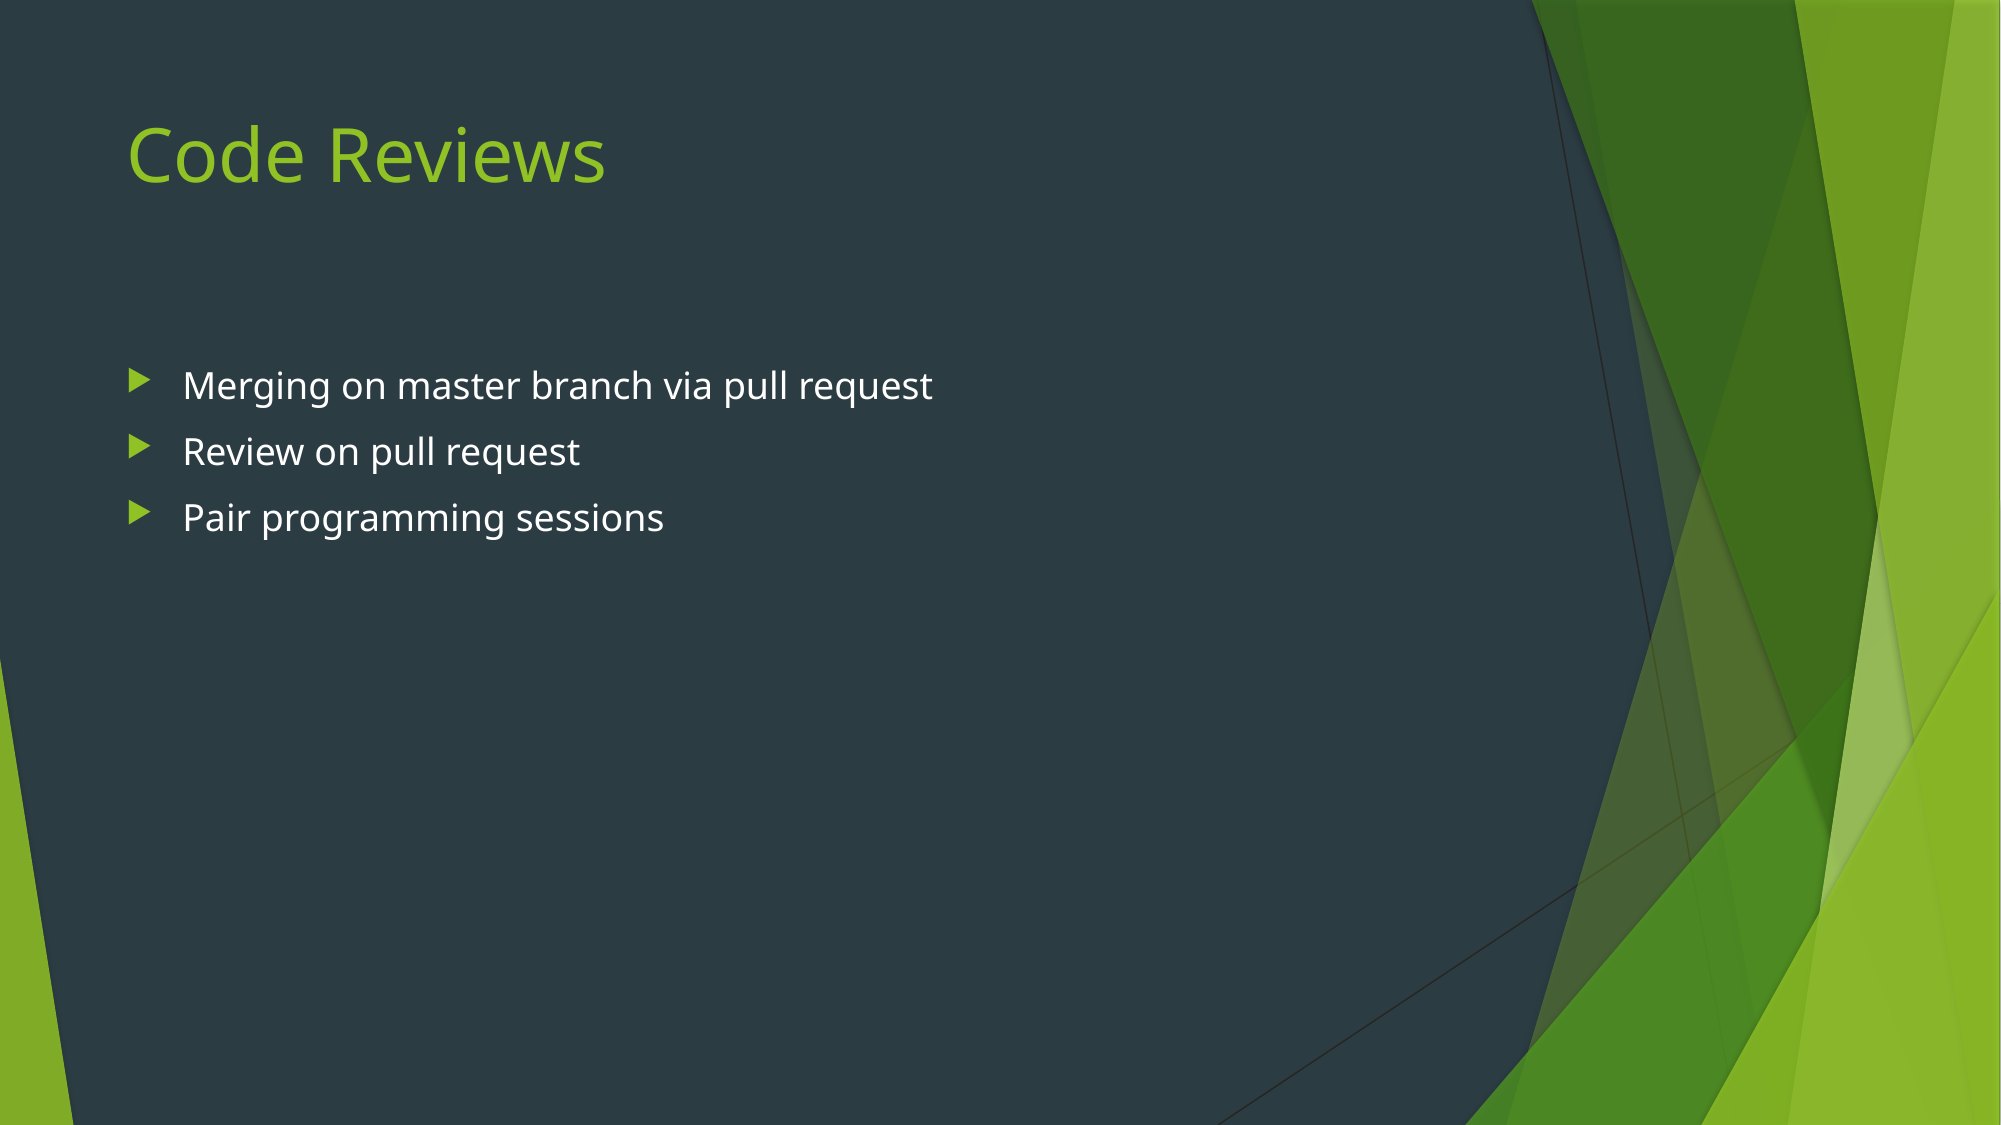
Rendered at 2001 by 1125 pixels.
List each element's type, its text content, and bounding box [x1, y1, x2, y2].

title Code Reviews [111, 99, 1522, 317]
list Merging on master branch via pull request Review on pull request Pair programming sessions [111, 354, 1522, 992]
